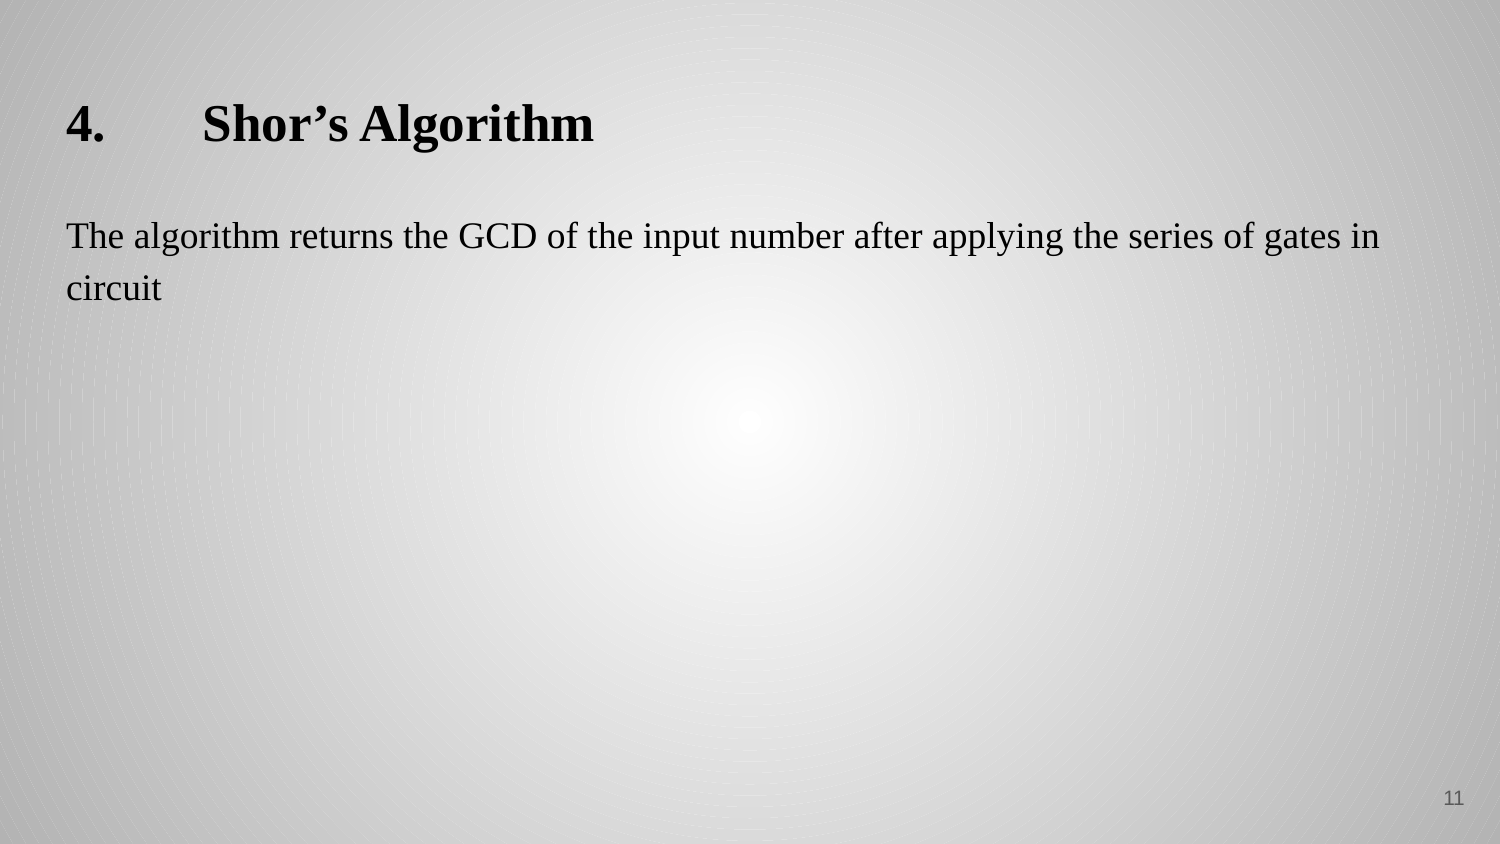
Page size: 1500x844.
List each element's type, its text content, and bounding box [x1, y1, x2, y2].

slide_number ‹#› [1389, 764, 1480, 830]
list The algorithm returns the GCD of the input number after applying the series of gates in circuit [51, 189, 1449, 750]
title 4. Shor’s Algorithm [51, 72, 1449, 167]
